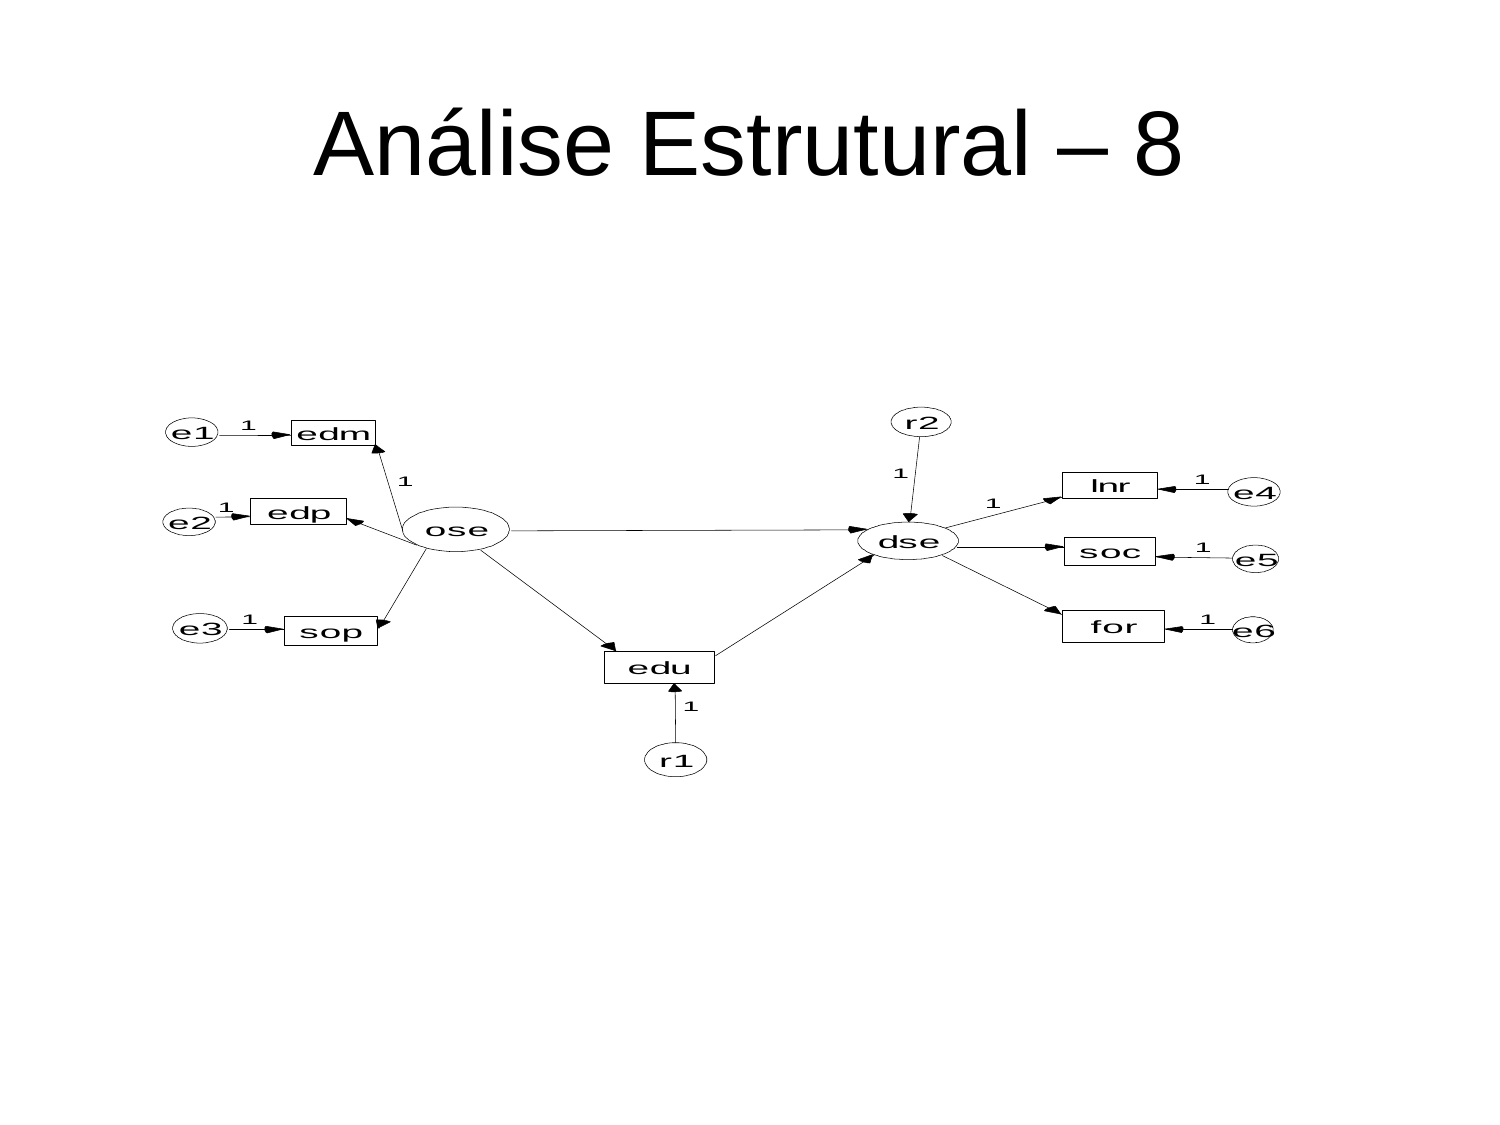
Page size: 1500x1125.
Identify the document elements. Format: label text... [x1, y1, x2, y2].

title Análise Estrutural – 8 [74, 44, 1426, 233]
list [147, 262, 1294, 1006]
